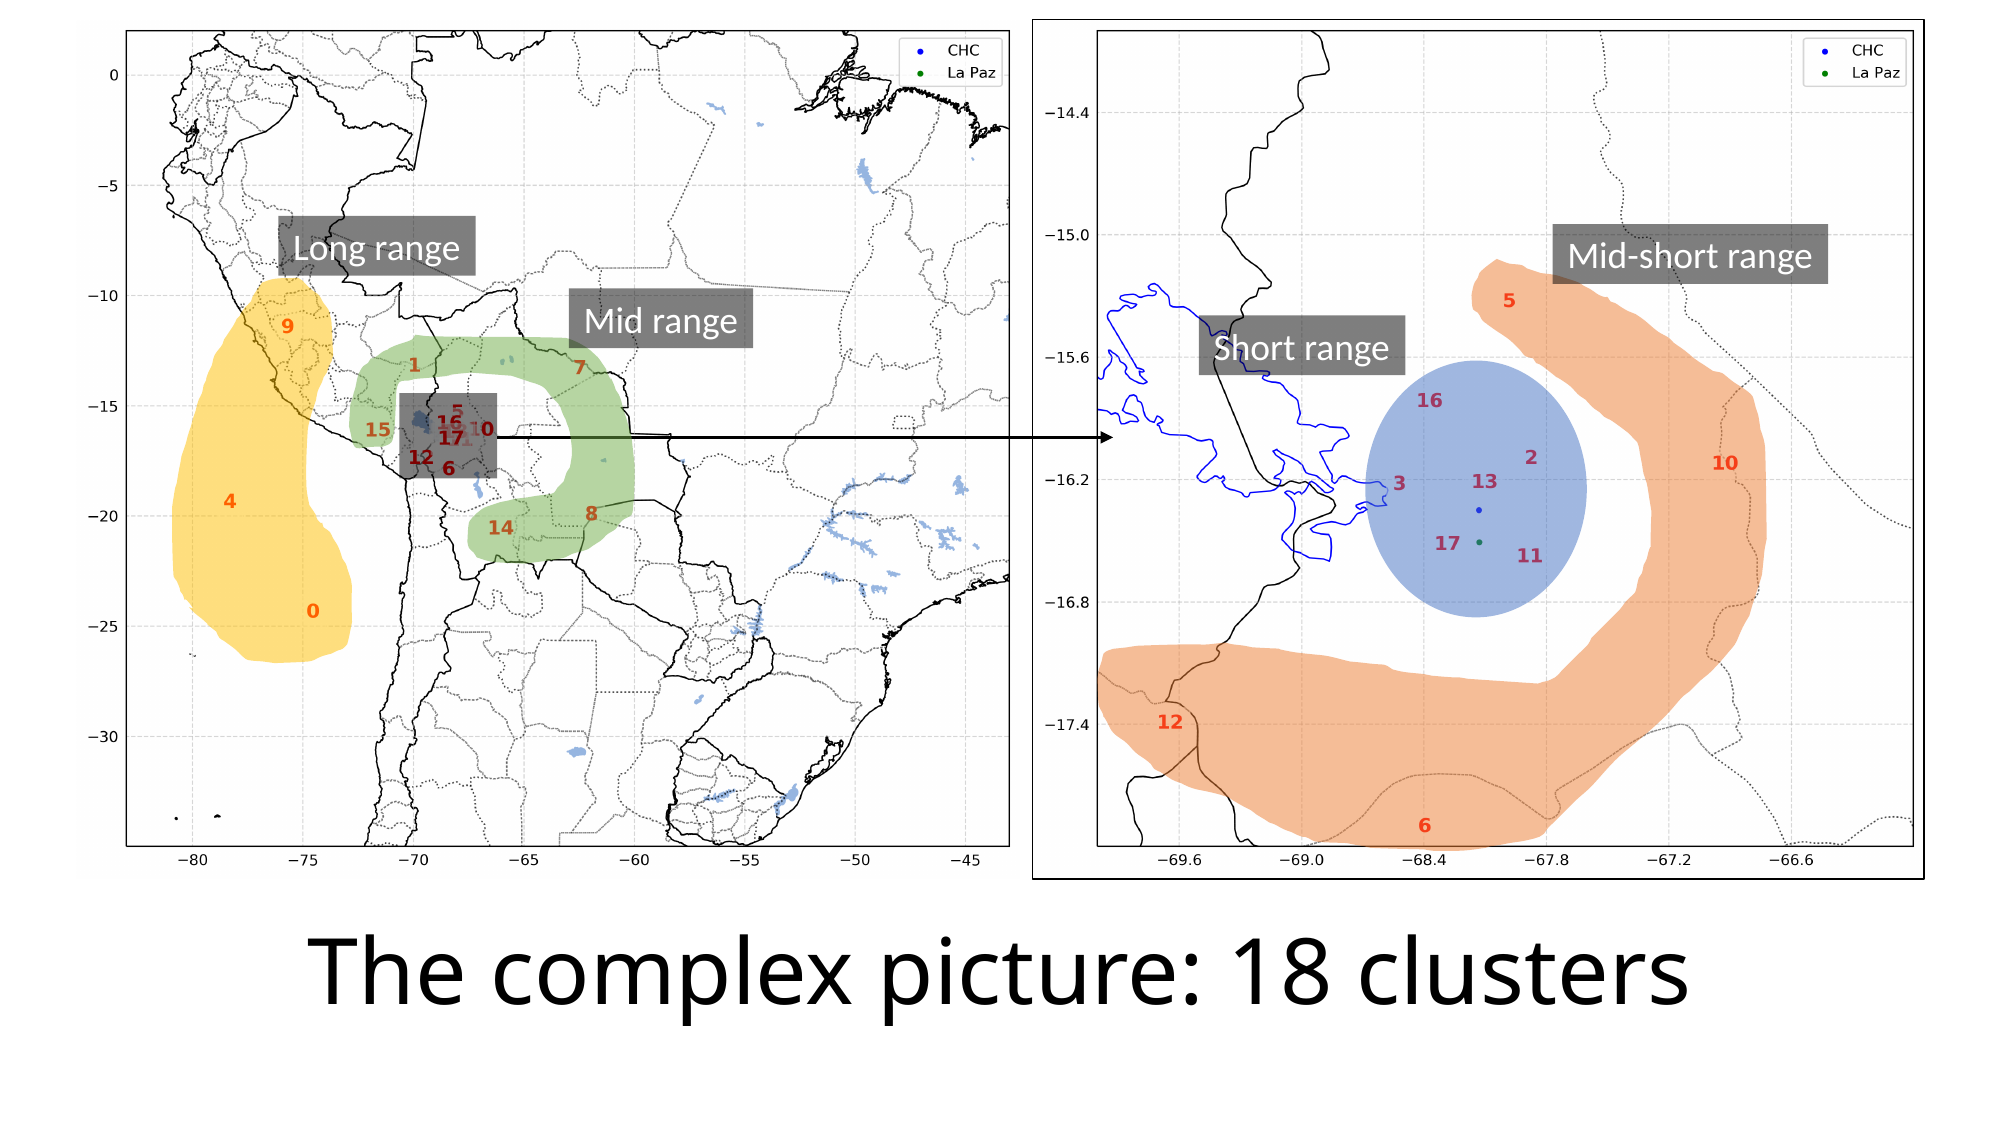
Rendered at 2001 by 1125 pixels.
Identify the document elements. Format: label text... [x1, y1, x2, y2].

picture [1033, 19, 1924, 879]
title The complex picture: 18 clusters [137, 907, 1863, 1043]
picture [76, 19, 1020, 879]
